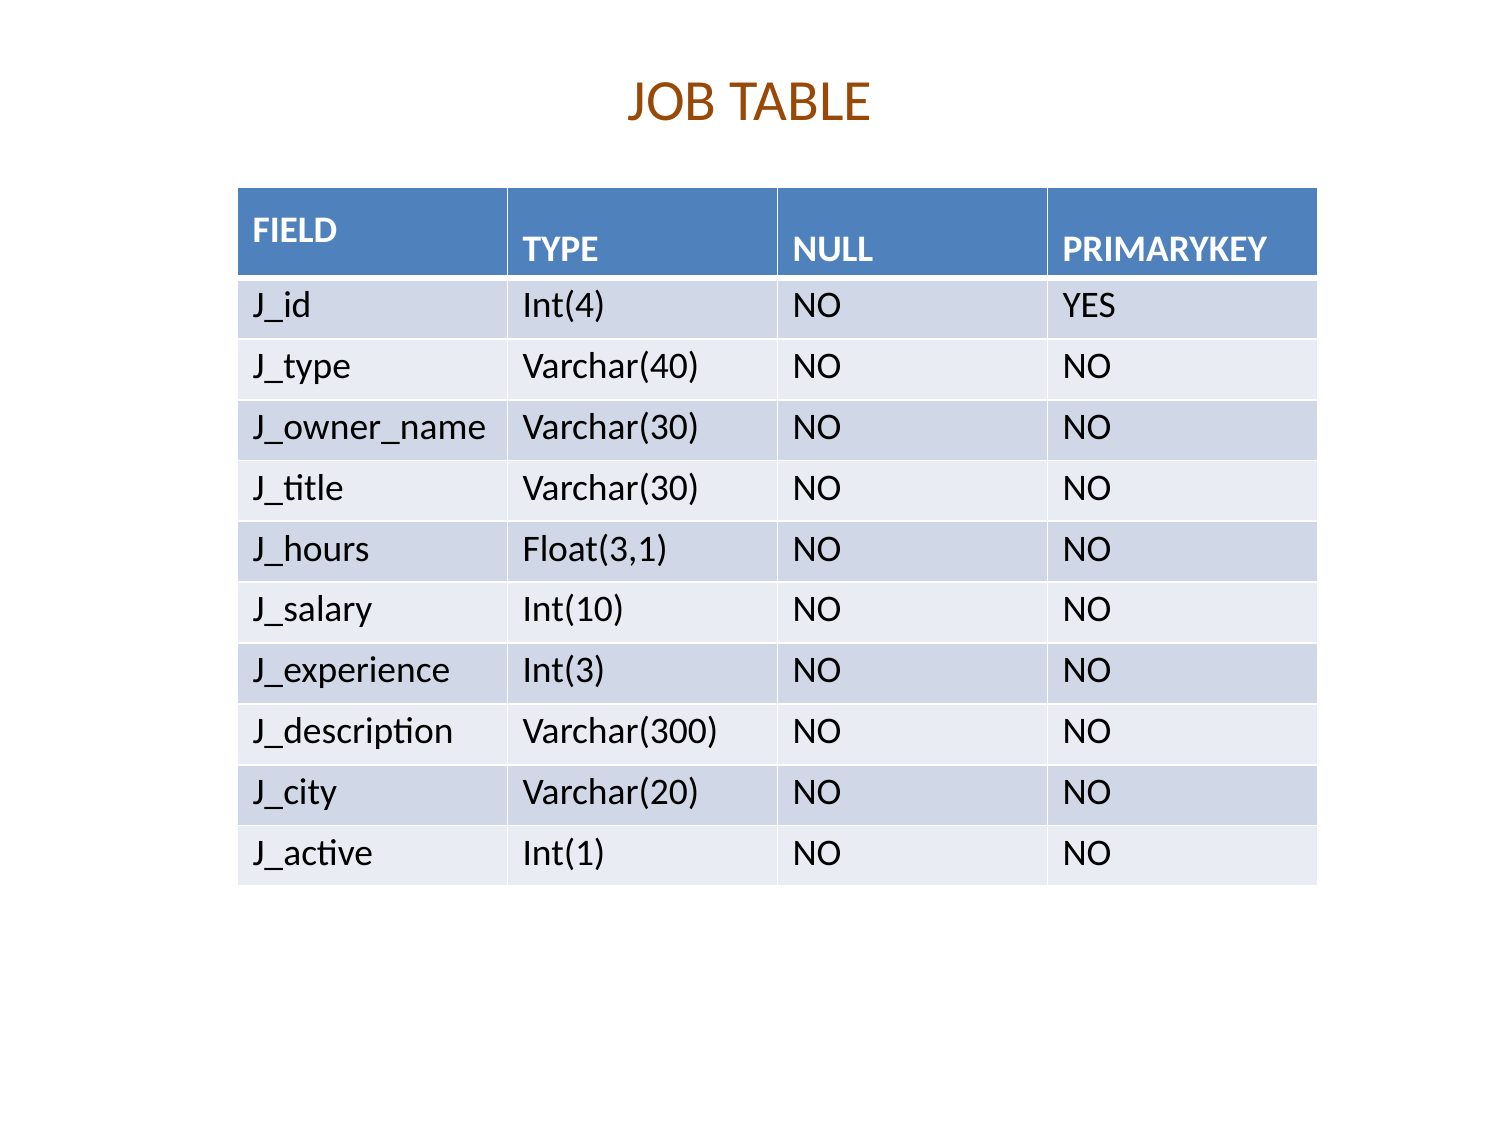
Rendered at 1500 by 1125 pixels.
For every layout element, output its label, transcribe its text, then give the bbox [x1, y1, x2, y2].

table_cell NO [778, 340, 1047, 399]
table_cell J_id [238, 281, 507, 338]
title JOB TABLE [75, 45, 1425, 150]
table_cell Int(1) [508, 826, 777, 885]
table_cell NO [778, 281, 1047, 338]
table_header NULL [778, 188, 1047, 275]
table_cell J_owner_name [238, 401, 507, 460]
table_cell NO [778, 826, 1047, 885]
table_cell NO [778, 583, 1047, 642]
table_cell J_description [238, 705, 507, 764]
table_cell NO [1048, 461, 1317, 520]
table_cell NO [778, 461, 1047, 520]
table_header TYPE [508, 188, 777, 275]
table_cell NO [1048, 340, 1317, 399]
table_cell NO [1048, 826, 1317, 885]
table_cell Float(3,1) [508, 522, 777, 581]
table_cell Int(10) [508, 583, 777, 642]
table_cell J_hours [238, 522, 507, 581]
table_cell J_salary [238, 583, 507, 642]
table_cell NO [1048, 705, 1317, 764]
table_cell NO [1048, 644, 1317, 703]
table_cell J_title [238, 461, 507, 520]
table_cell NO [1048, 401, 1317, 460]
table_cell Varchar(40) [508, 340, 777, 399]
table_header FIELD [238, 188, 507, 275]
table_cell NO [778, 401, 1047, 460]
table_cell YES [1048, 281, 1317, 338]
table_cell Int(4) [508, 281, 777, 338]
table_cell NO [778, 705, 1047, 764]
table_cell Varchar(300) [508, 705, 777, 764]
table_cell Varchar(30) [508, 401, 777, 460]
table_cell J_experience [238, 644, 507, 703]
table_cell J_active [238, 826, 507, 885]
table_cell NO [778, 766, 1047, 825]
table_cell NO [778, 522, 1047, 581]
table_header PRIMARYKEY [1048, 188, 1317, 275]
table_cell Int(3) [508, 644, 777, 703]
table_cell NO [1048, 583, 1317, 642]
table_cell NO [1048, 522, 1317, 581]
table_cell J_city [238, 766, 507, 825]
table_cell J_type [238, 340, 507, 399]
table_cell Varchar(20) [508, 766, 777, 825]
table_cell Varchar(30) [508, 461, 777, 520]
table_cell NO [1048, 766, 1317, 825]
table_cell NO [778, 644, 1047, 703]
